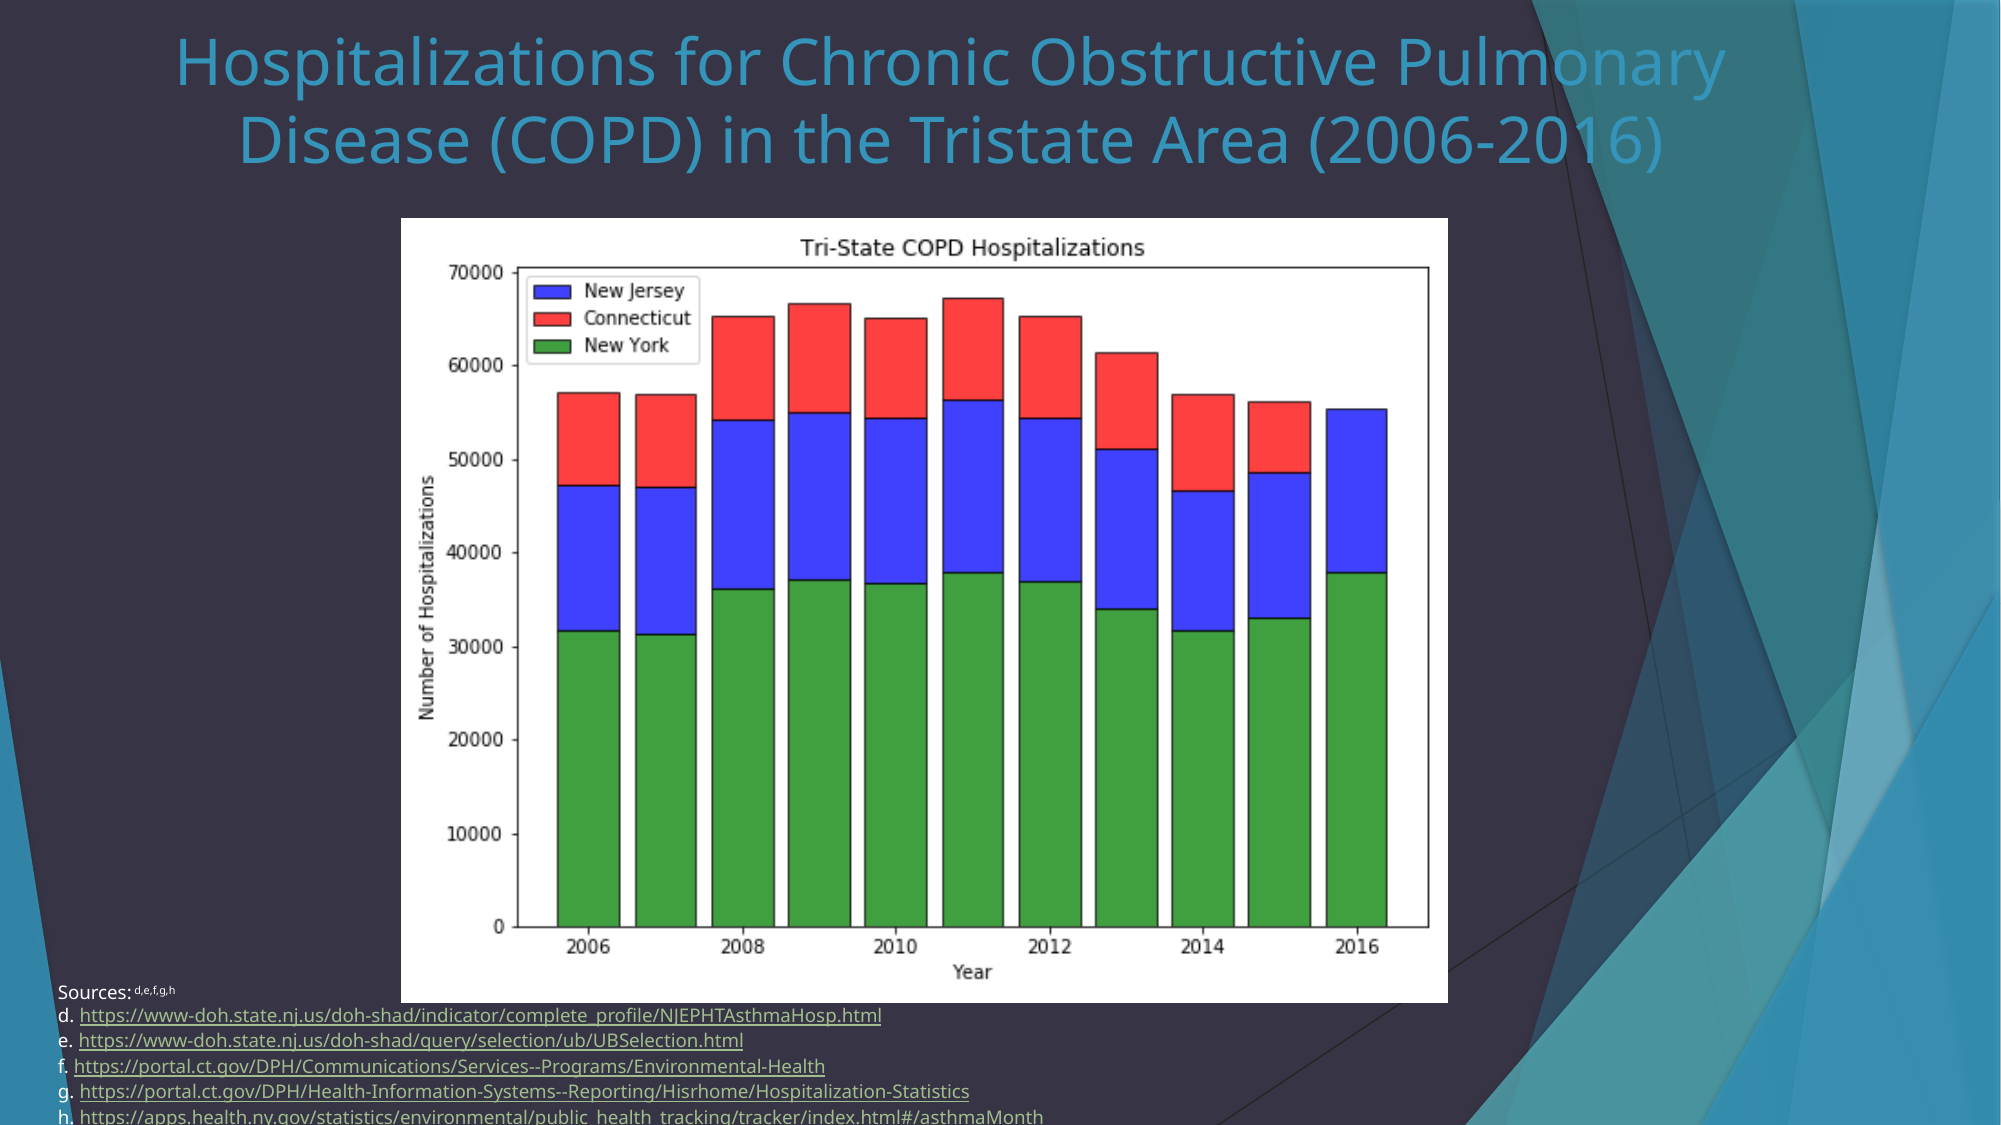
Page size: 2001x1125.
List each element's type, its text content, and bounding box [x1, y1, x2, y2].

footer Sources: d,e,f,g,h d. https://www-doh.state.nj.us/doh-shad/indicator/complete_profile/NJEPHTAsthmaHosp.html e. https://www-doh.state.nj.us/doh-shad/query/selection/ub/UBSelection.html f. https://portal.ct.gov/DPH/Communications/Services--Programs/Environmental-Health g. https://portal.ct.gov/DPH/Health-Information-Systems--Reporting/Hisrhome/Hospitalization-Statistics h. https://apps.health.ny.gov/statistics/environmental/public_health_tracking/tracker/index.html#/asthmaMonth [42, 1037, 1076, 1098]
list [401, 218, 1448, 1004]
title Hospitalizations for Chronic Obstructive Pulmonary Disease (COPD) in the Tristate Area (2006-2016) [78, 13, 1823, 231]
